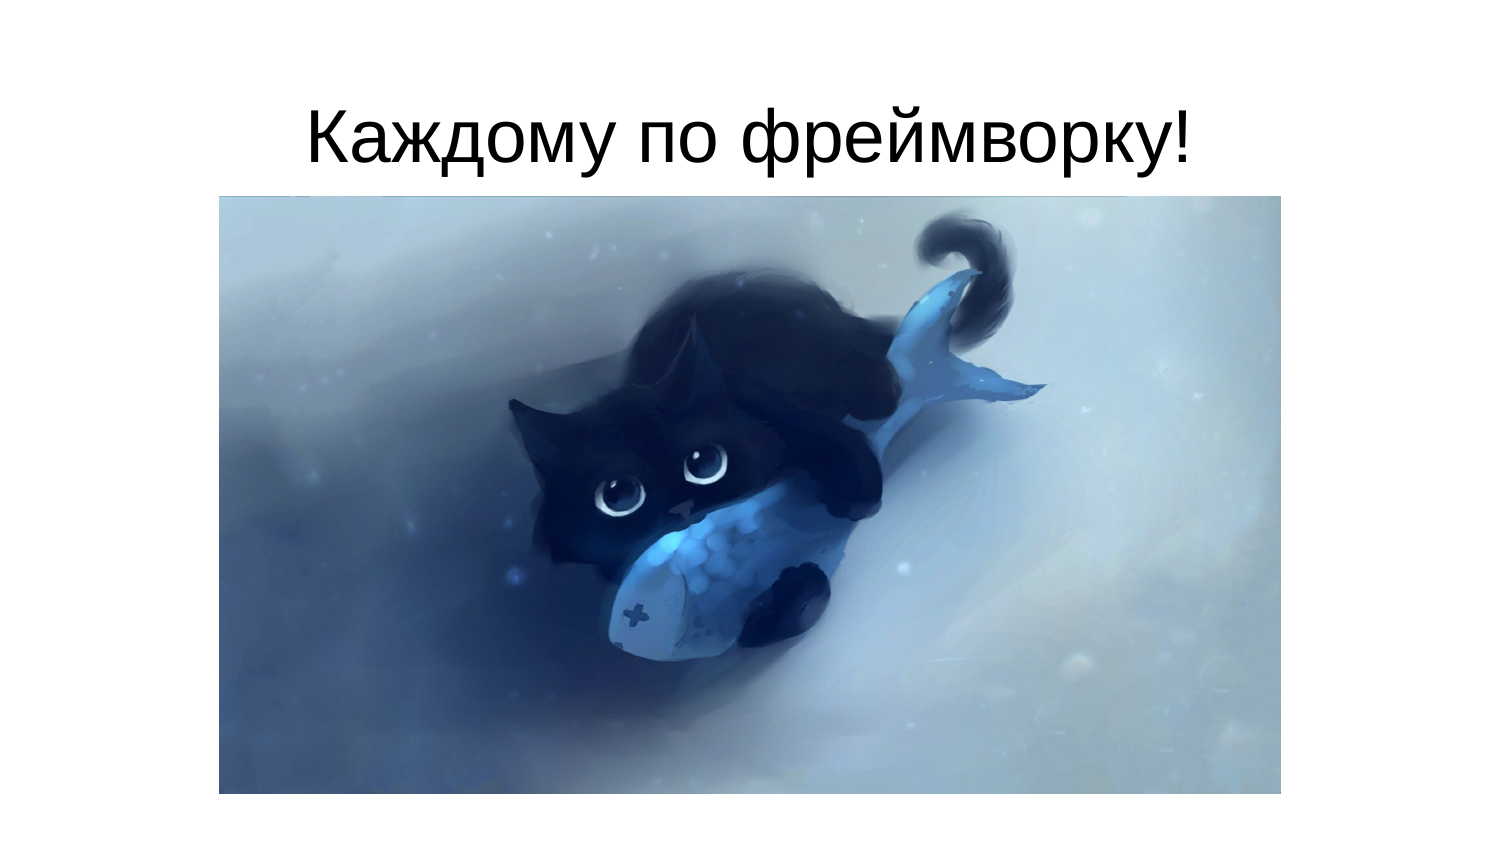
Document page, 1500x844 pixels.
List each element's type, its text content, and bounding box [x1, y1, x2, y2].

text_box Каждому по фреймворку! [277, 72, 1223, 194]
picture [218, 196, 1282, 794]
